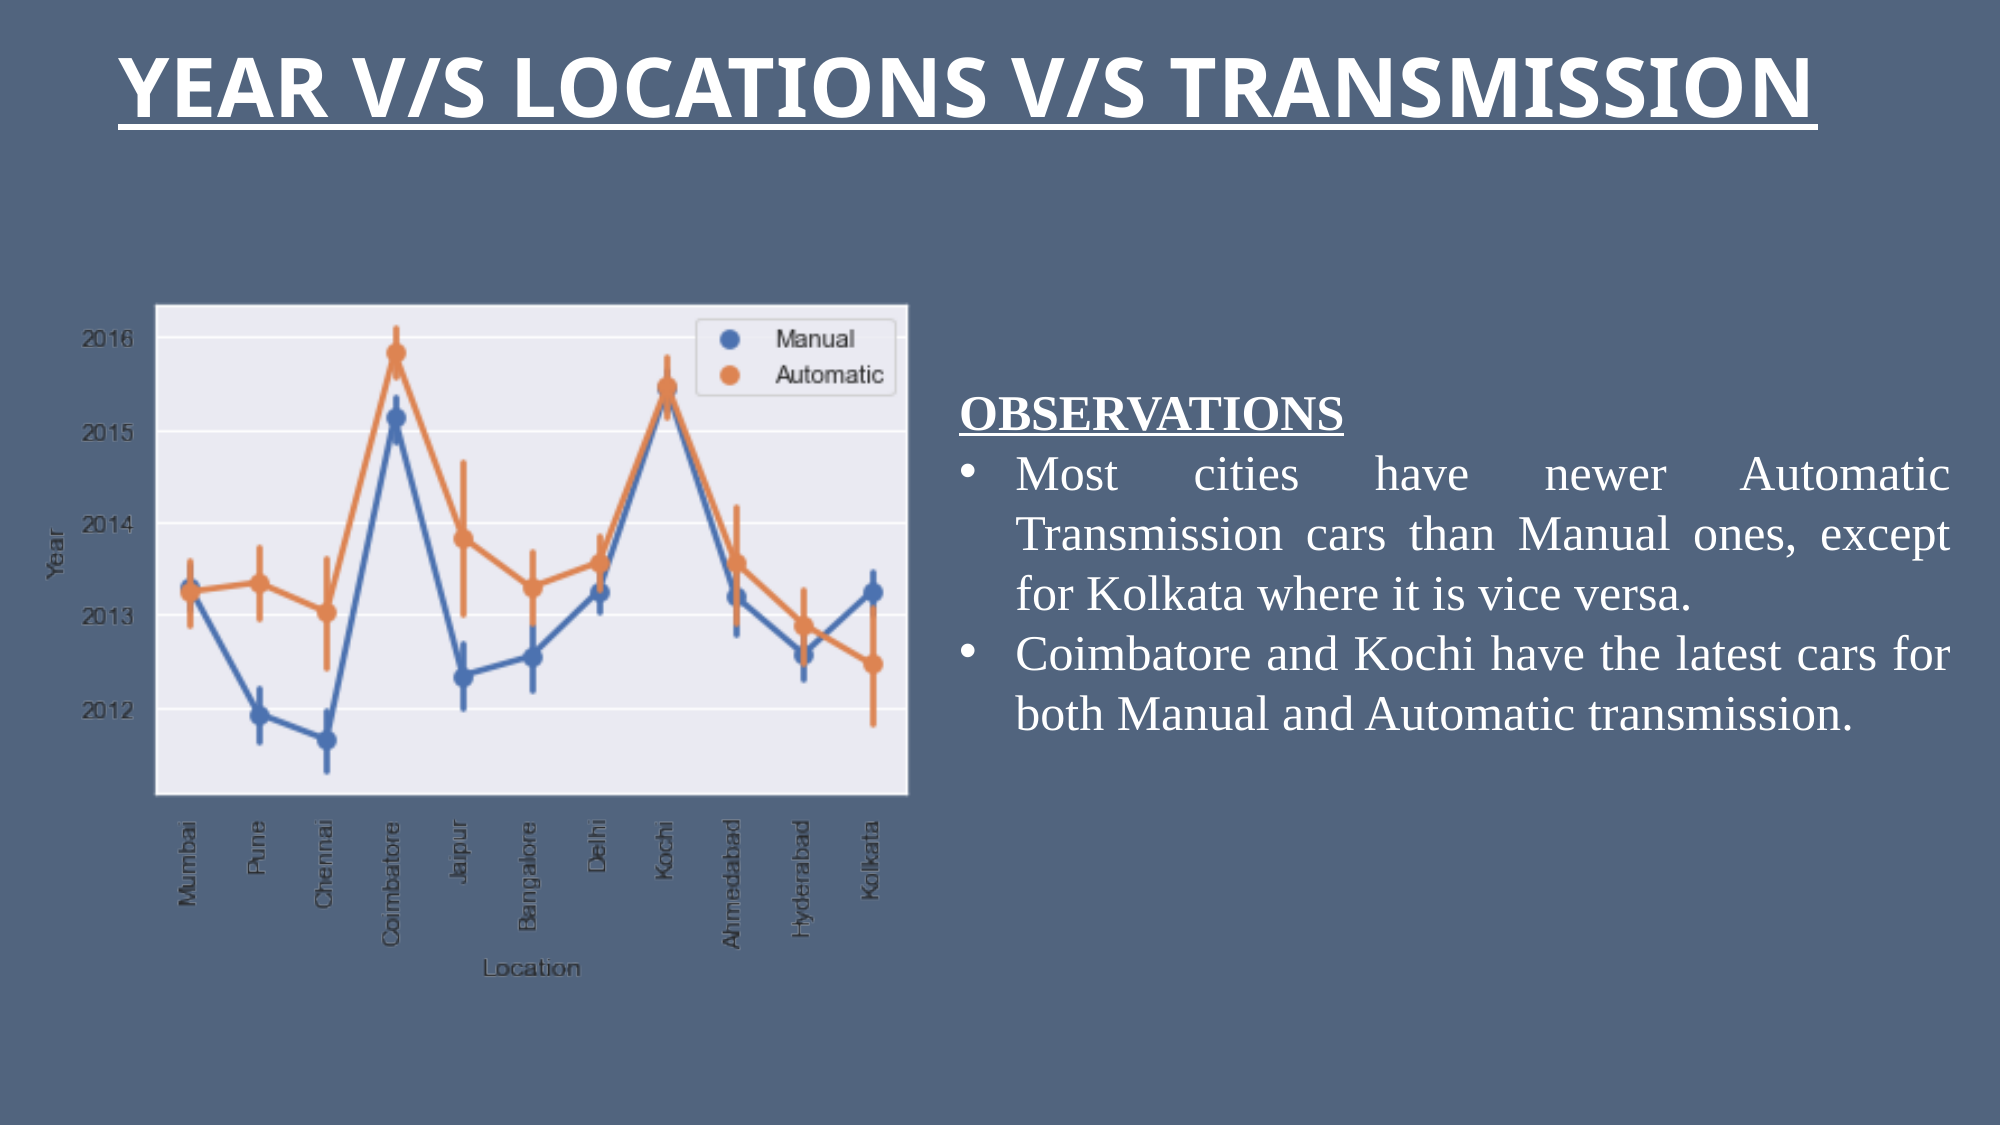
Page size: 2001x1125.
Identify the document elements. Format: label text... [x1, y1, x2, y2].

title YEAR V/S LOCATIONS V/S TRANSMISSION [118, 47, 1878, 189]
text_box OBSERVATIONS Most cities have newer Automatic Transmission cars than Manual ones, except for Kolkata where it is vice versa. Coimbatore and Kochi have the latest cars for both Manual and Automatic transmission. [944, 373, 1967, 748]
picture [33, 292, 922, 995]
